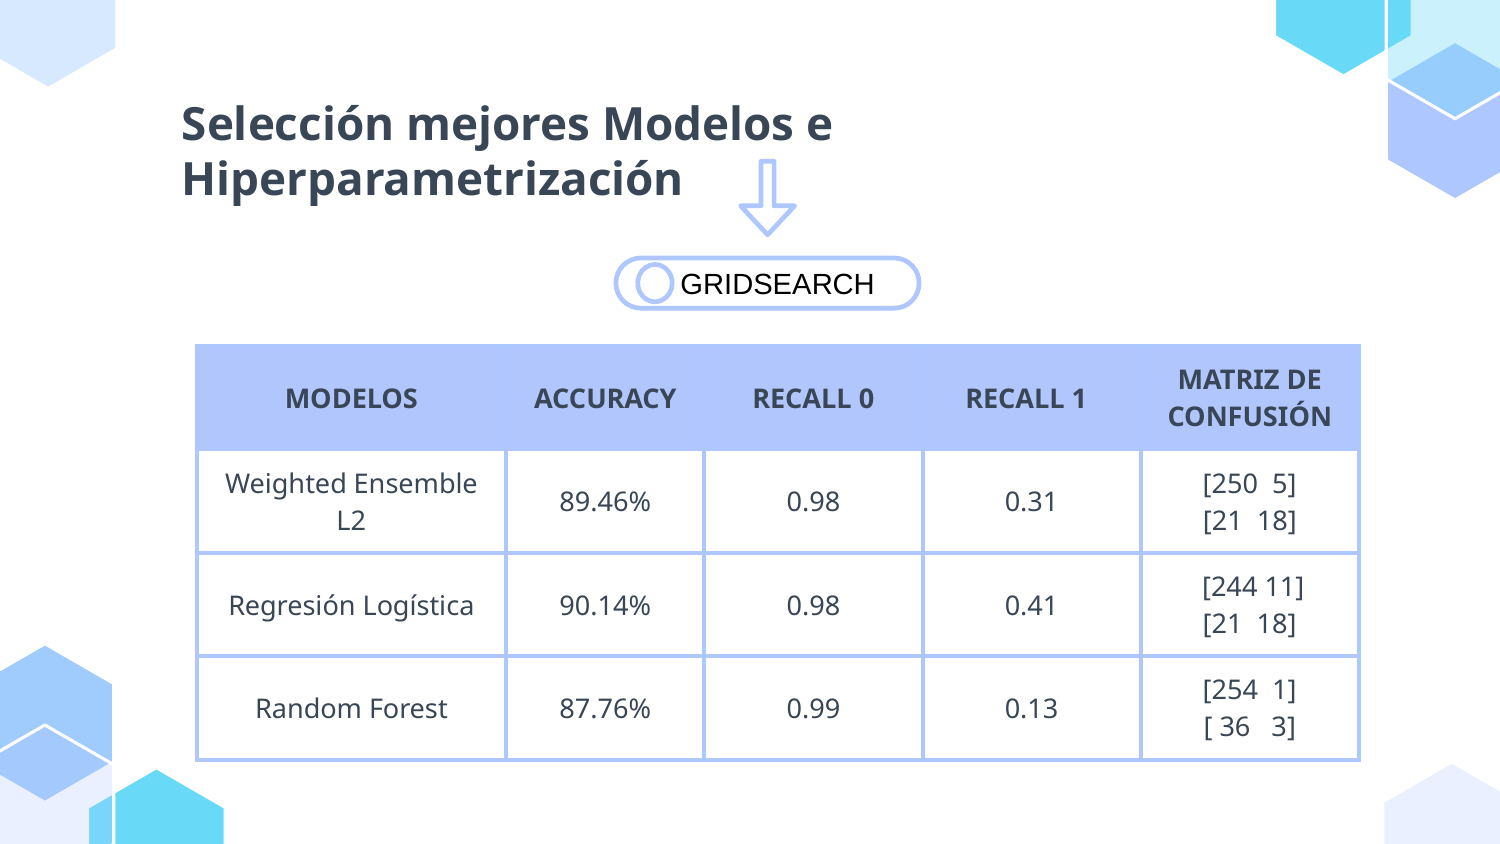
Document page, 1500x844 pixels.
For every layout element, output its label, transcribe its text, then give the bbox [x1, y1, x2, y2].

table_cell Random Forest [199, 658, 504, 758]
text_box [615, 257, 920, 309]
table_header MODELOS [199, 348, 504, 447]
table_cell 0.41 [925, 555, 1139, 654]
table_header RECALL 1 [925, 348, 1139, 447]
table_cell [250 5] [21 18] [1143, 451, 1357, 551]
table_cell 0.13 [925, 658, 1139, 758]
table_cell 0.98 [706, 451, 921, 551]
table_header RECALL 0 [706, 348, 921, 447]
text_box [740, 161, 795, 235]
table_cell 87.76% [508, 658, 702, 758]
table_cell 0.99 [706, 658, 921, 758]
text_box Selección mejores Modelos e Hiperparametrización [166, 80, 1322, 171]
table_cell 90.14% [508, 555, 702, 654]
table_cell 89.46% [508, 451, 702, 551]
table_cell Regresión Logística [199, 555, 504, 654]
table_header ACCURACY [508, 348, 702, 447]
table_cell [254 1] [ 36 3] [1143, 658, 1357, 758]
table_cell Weighted Ensemble L2 [199, 451, 504, 551]
table_cell 0.98 [706, 555, 921, 654]
table_header MATRIZ DE CONFUSIÓN [1143, 348, 1357, 447]
table_cell [244 11] [21 18] [1143, 555, 1357, 654]
table_cell 0.31 [925, 451, 1139, 551]
